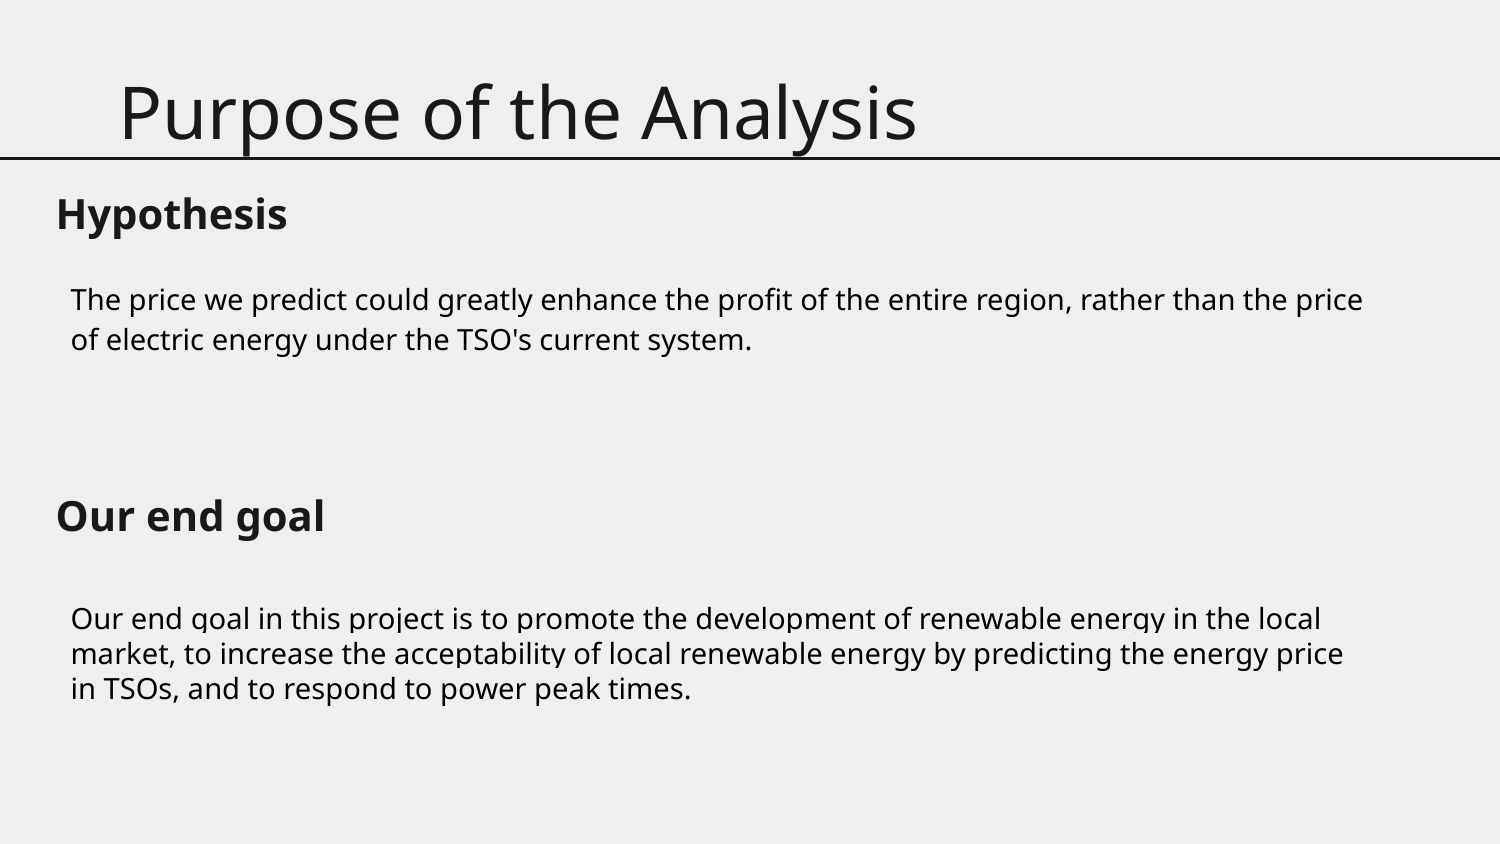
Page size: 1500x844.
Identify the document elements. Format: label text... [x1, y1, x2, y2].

text_box Hypothesis [55, 183, 395, 244]
text_box Our end goal in this project is to promote the development of renewable energy in the local market, to increase the acceptability of local renewable energy by predicting the energy price in TSOs, and to respond to power peak times. [55, 585, 1382, 720]
text_box The price we predict could greatly enhance the profit of the entire region, rather than the price of electric energy under the TSO's current system. [55, 261, 1382, 372]
title Purpose of the Analysis [118, 66, 1382, 142]
text_box Our end goal [55, 484, 395, 545]
